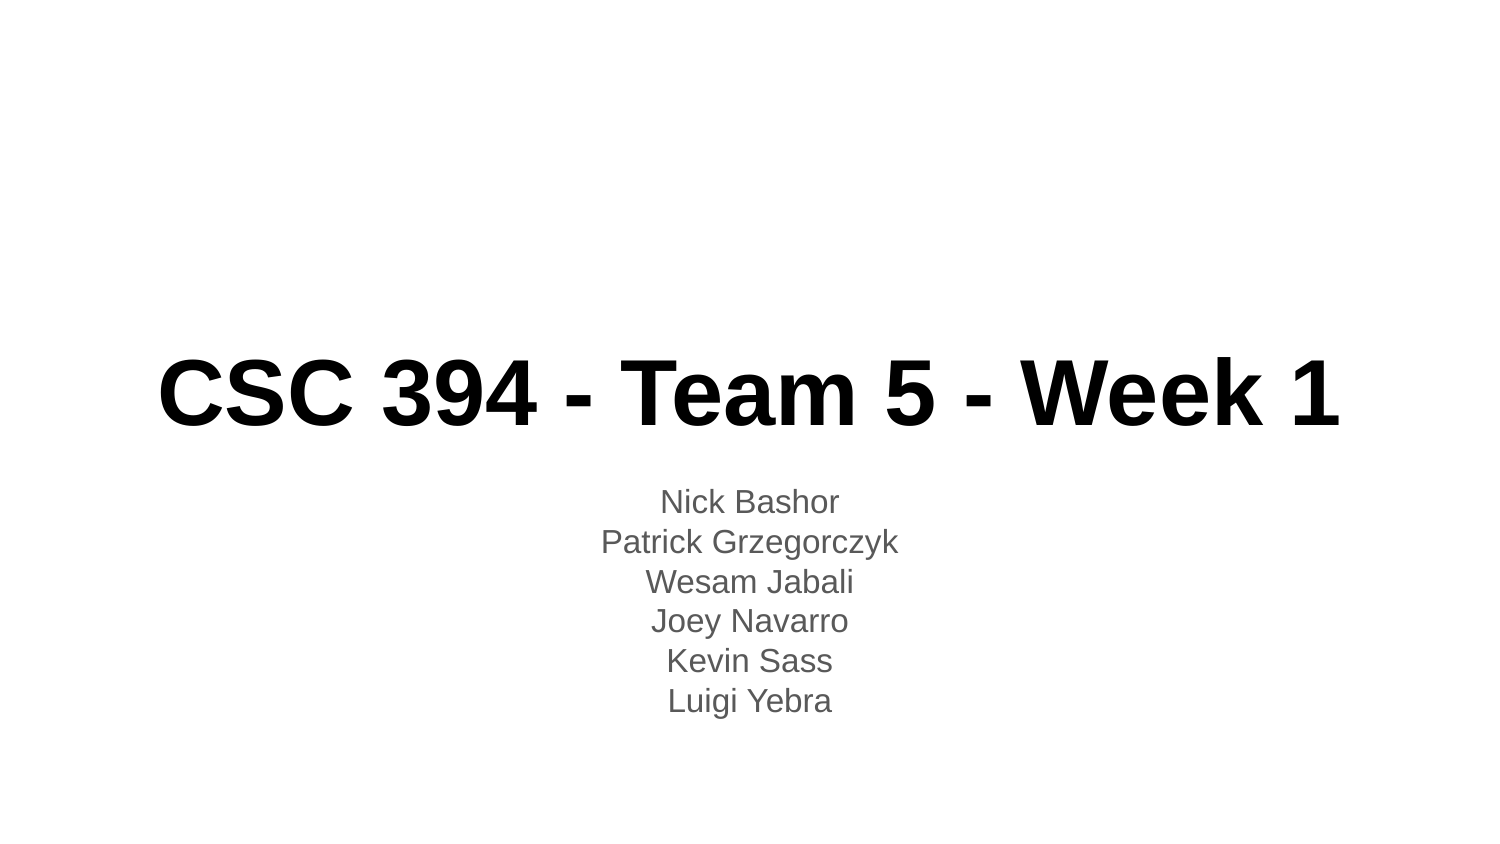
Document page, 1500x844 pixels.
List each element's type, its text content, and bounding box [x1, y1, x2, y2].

title CSC 394 - Team 5 - Week 1 [51, 122, 1449, 459]
subtitle Nick Bashor Patrick Grzegorczyk Wesam Jabali Joey Navarro Kevin Sass Luigi Yebra [51, 464, 1449, 595]
